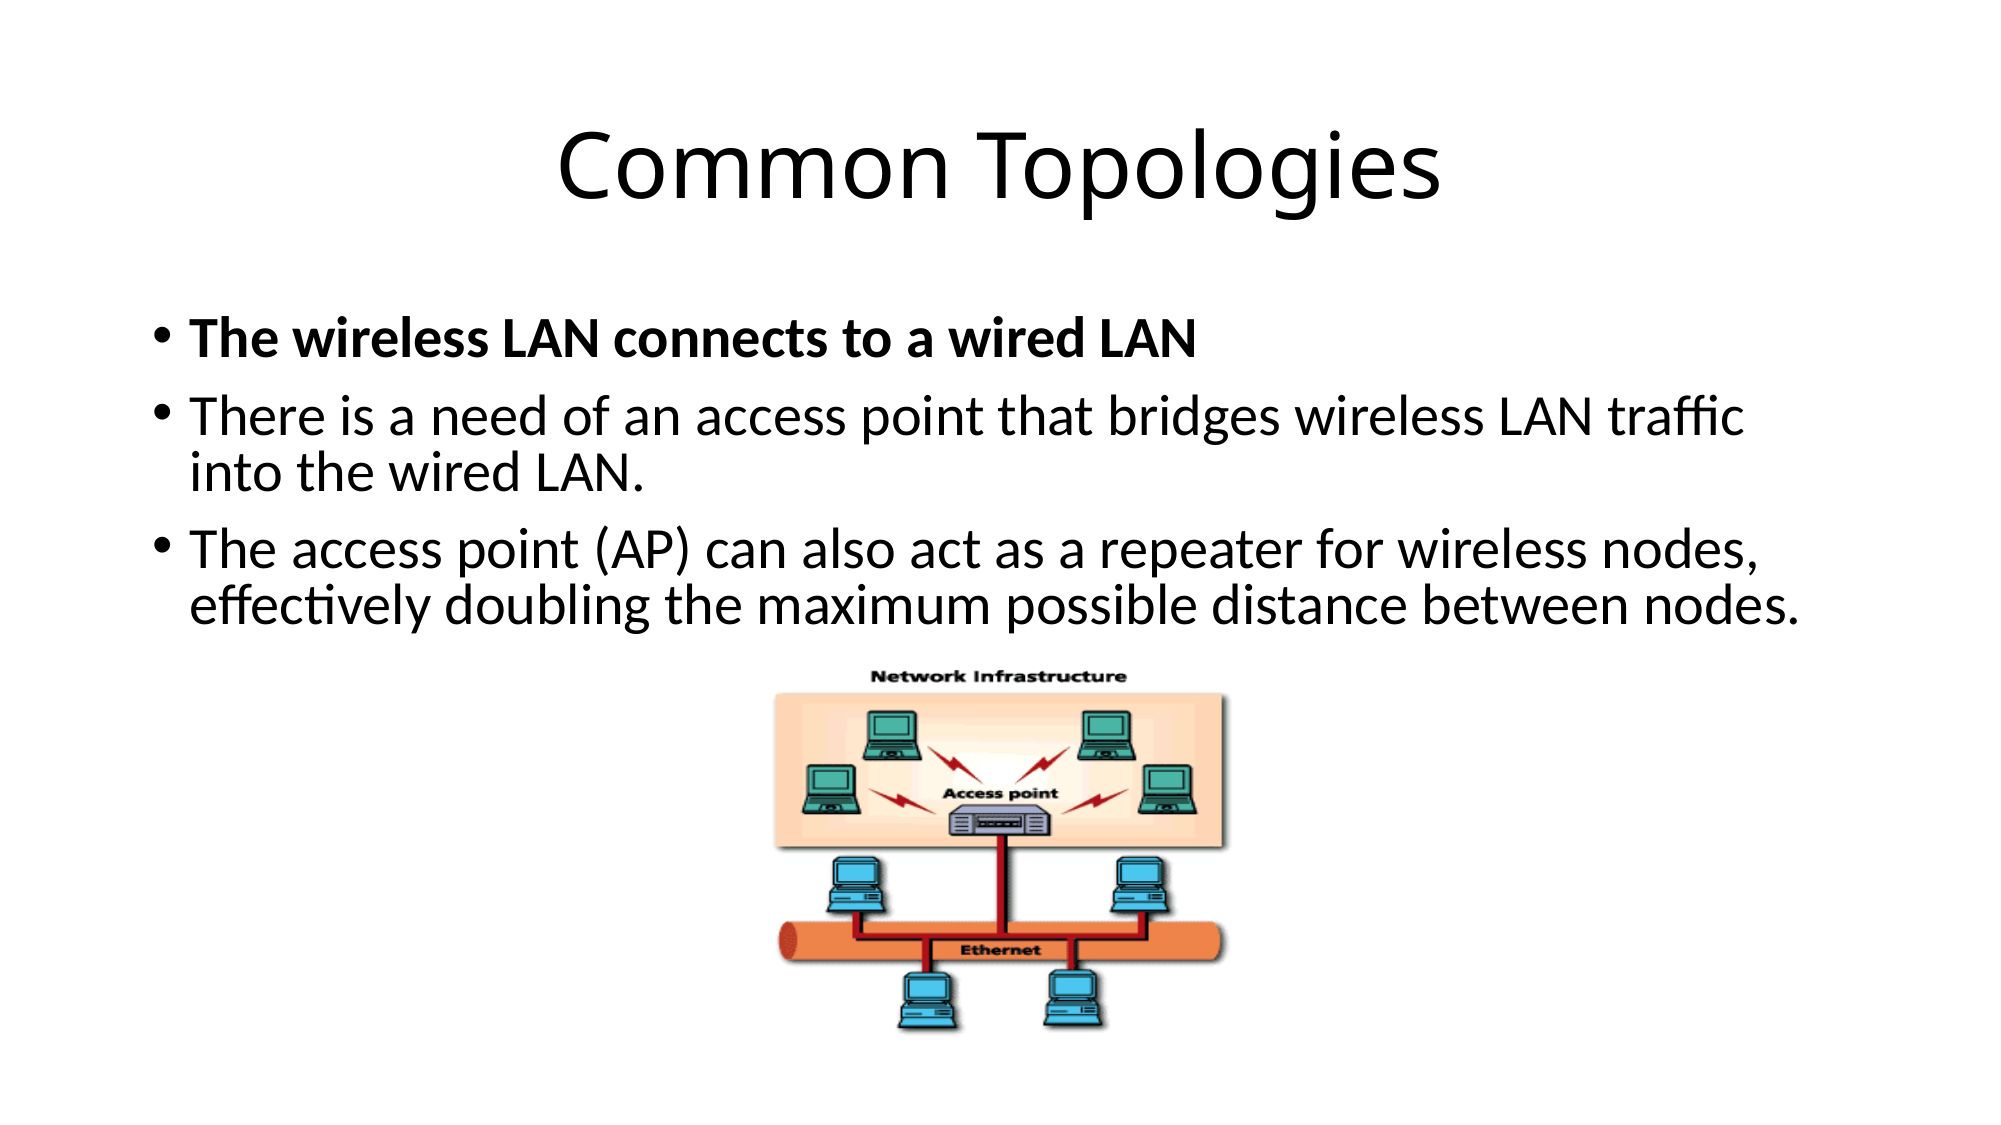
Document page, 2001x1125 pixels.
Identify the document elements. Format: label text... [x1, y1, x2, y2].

title Common Topologies [137, 59, 1863, 278]
list The wireless LAN connects to a wired LAN There is a need of an access point that bridges wireless LAN traffic into the wired LAN. The access point (AP) can also act as a repeater for wireless nodes, effectively doubling the maximum possible distance between nodes. [137, 299, 1863, 1014]
picture [760, 665, 1240, 1036]
